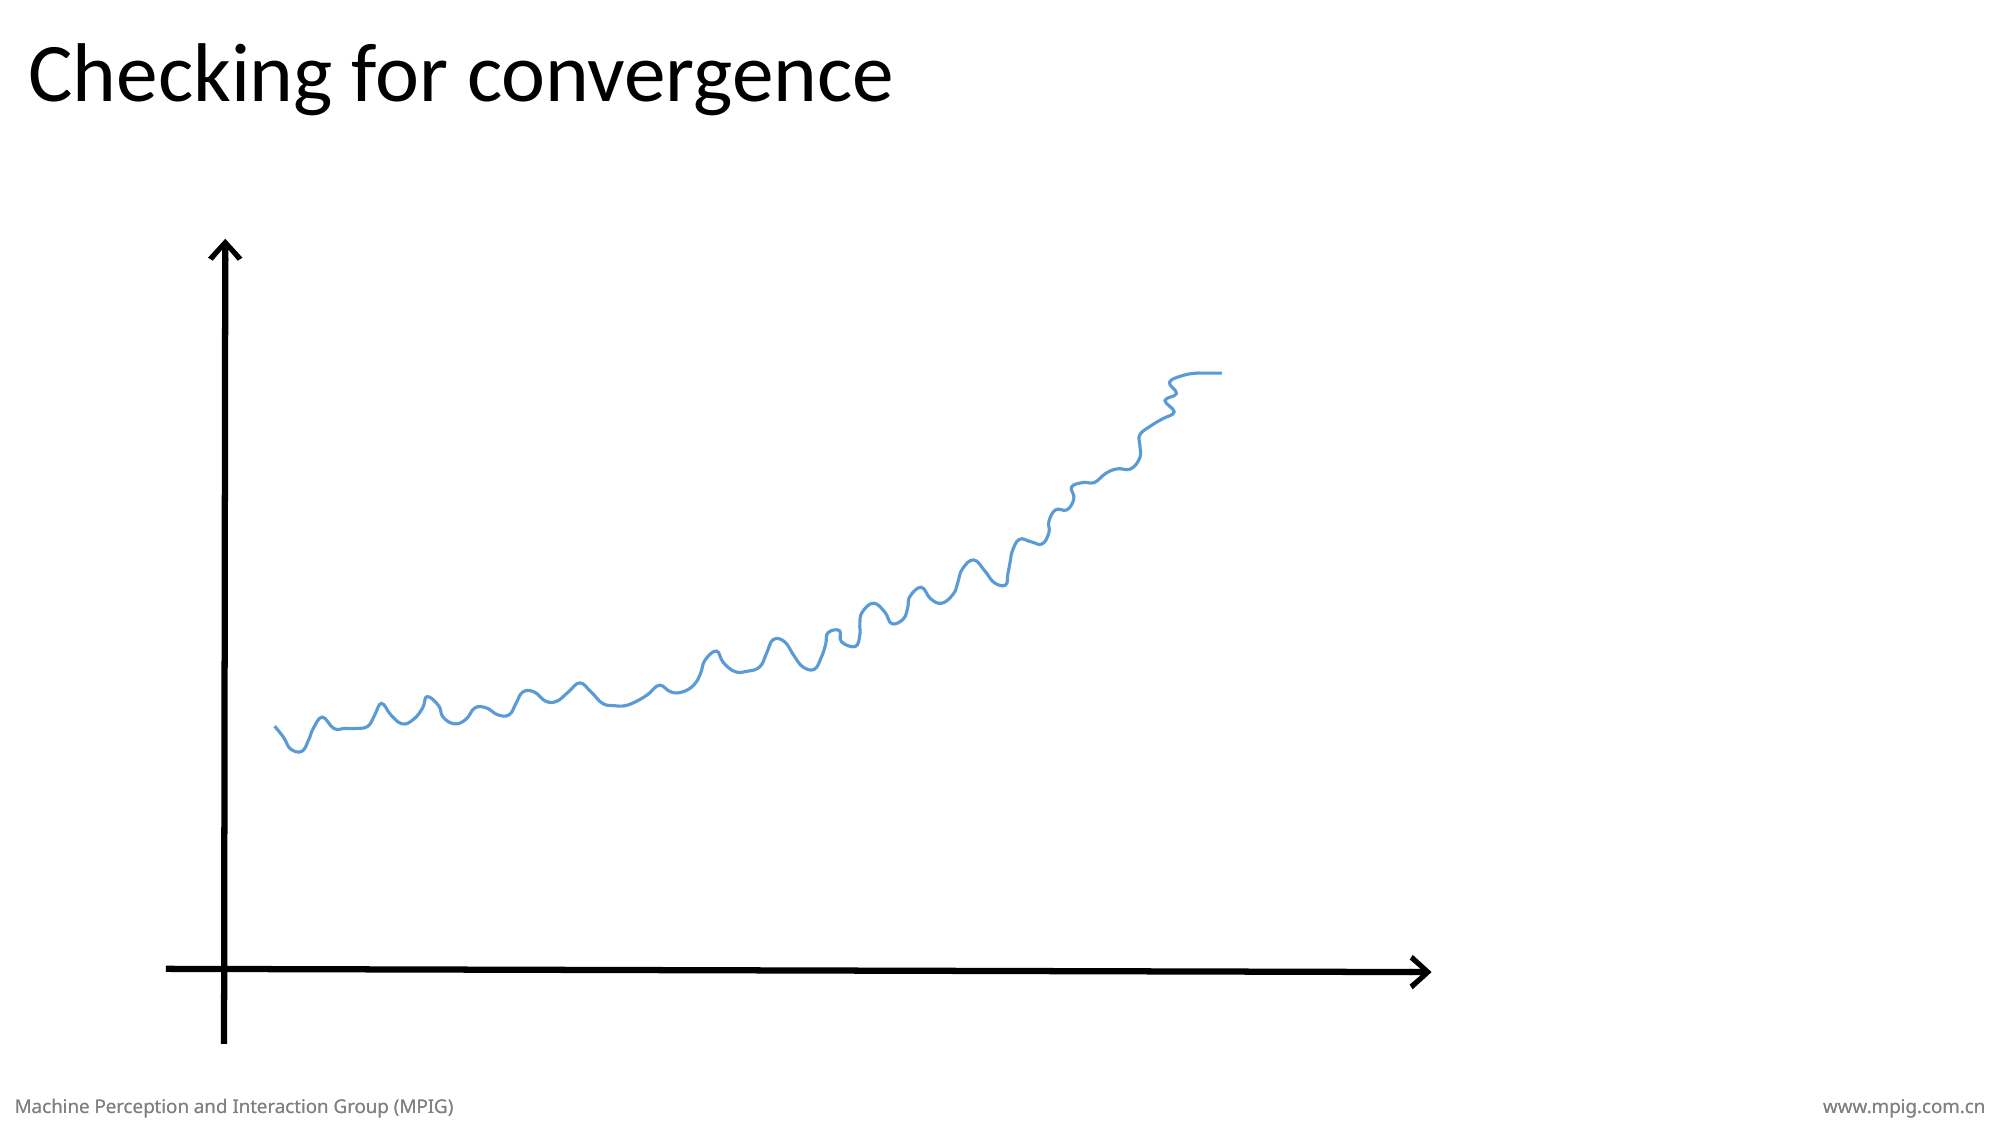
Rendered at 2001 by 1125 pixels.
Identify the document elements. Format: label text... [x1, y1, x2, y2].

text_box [165, 968, 1432, 973]
text_box [273, 371, 1222, 754]
text_box Checking for convergence [13, 10, 911, 126]
